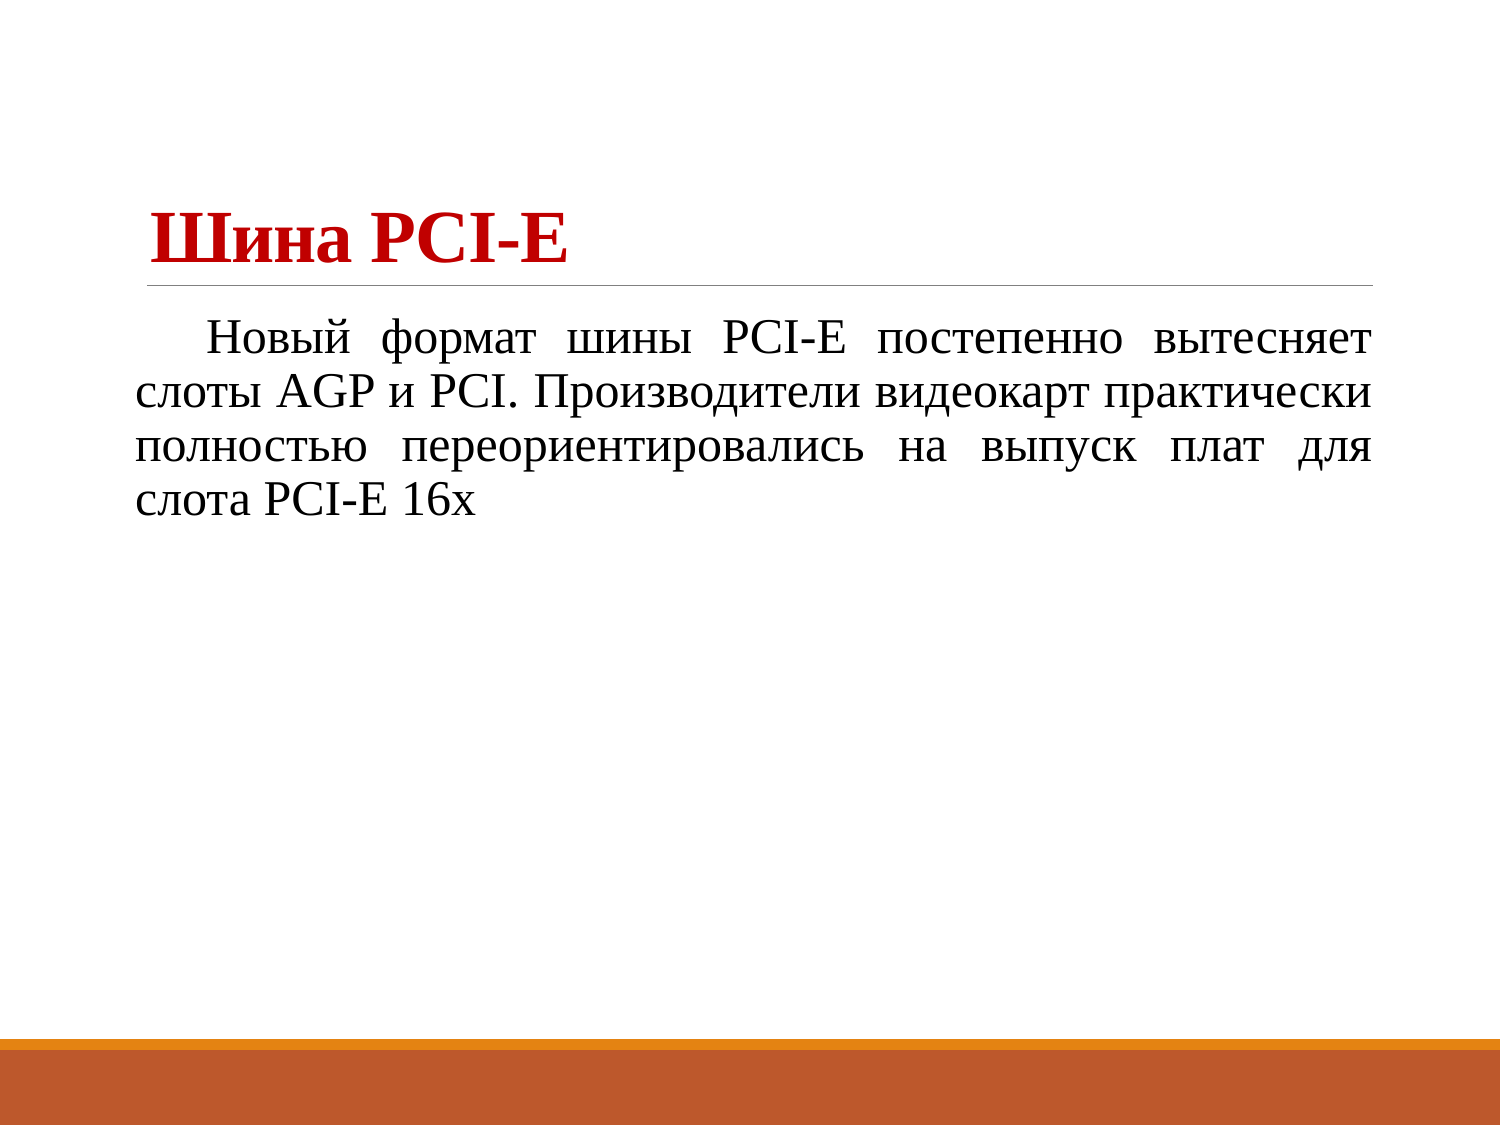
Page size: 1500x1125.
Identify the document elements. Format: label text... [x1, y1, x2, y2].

title Шина PCI-E [135, 47, 1373, 285]
list Новый формат шины PCI-E постепенно вытесняет слоты AGP и PCI. Производители видеокарт практически полностью переориентировались на выпуск плат для слота PCI-E 16x [135, 302, 1373, 963]
